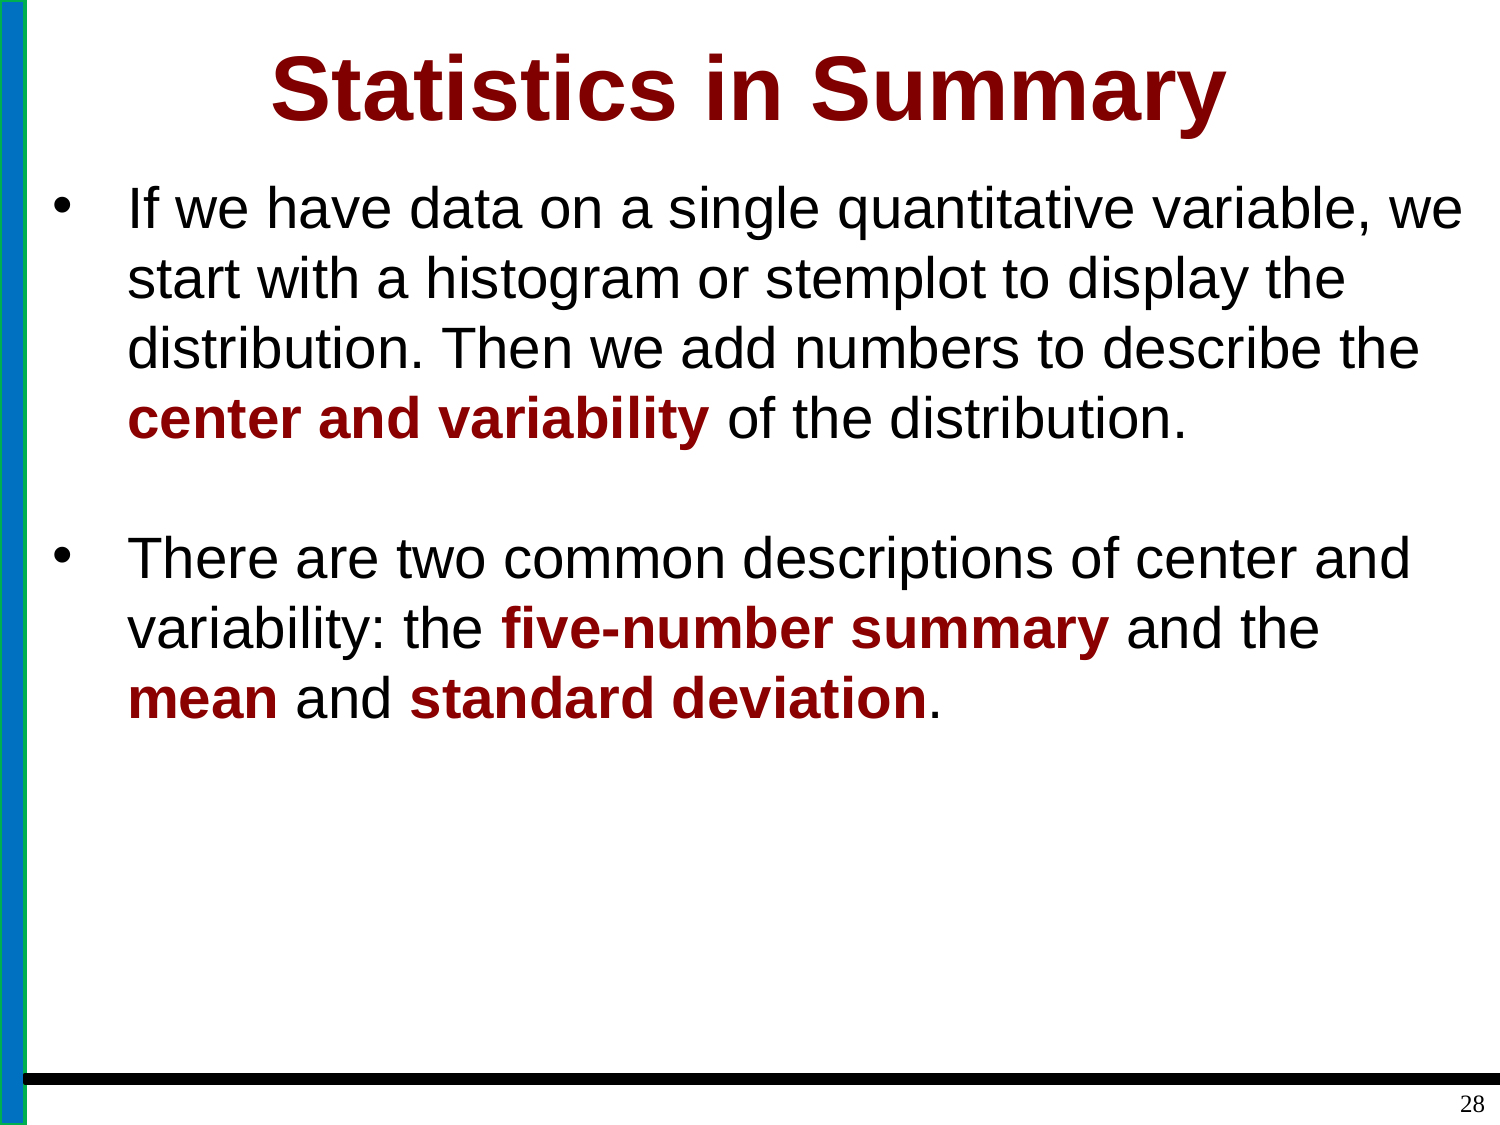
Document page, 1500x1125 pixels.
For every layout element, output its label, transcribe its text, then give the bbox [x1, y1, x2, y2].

text_box If we have data on a single quantitative variable, we start with a histogram or stemplot to display the distribution. Then we add numbers to describe the center and variability of the distribution. There are two common descriptions of center and variability: the five-number summary and the mean and standard deviation. [37, 162, 1500, 877]
title Statistics in Summary [74, 44, 1426, 162]
